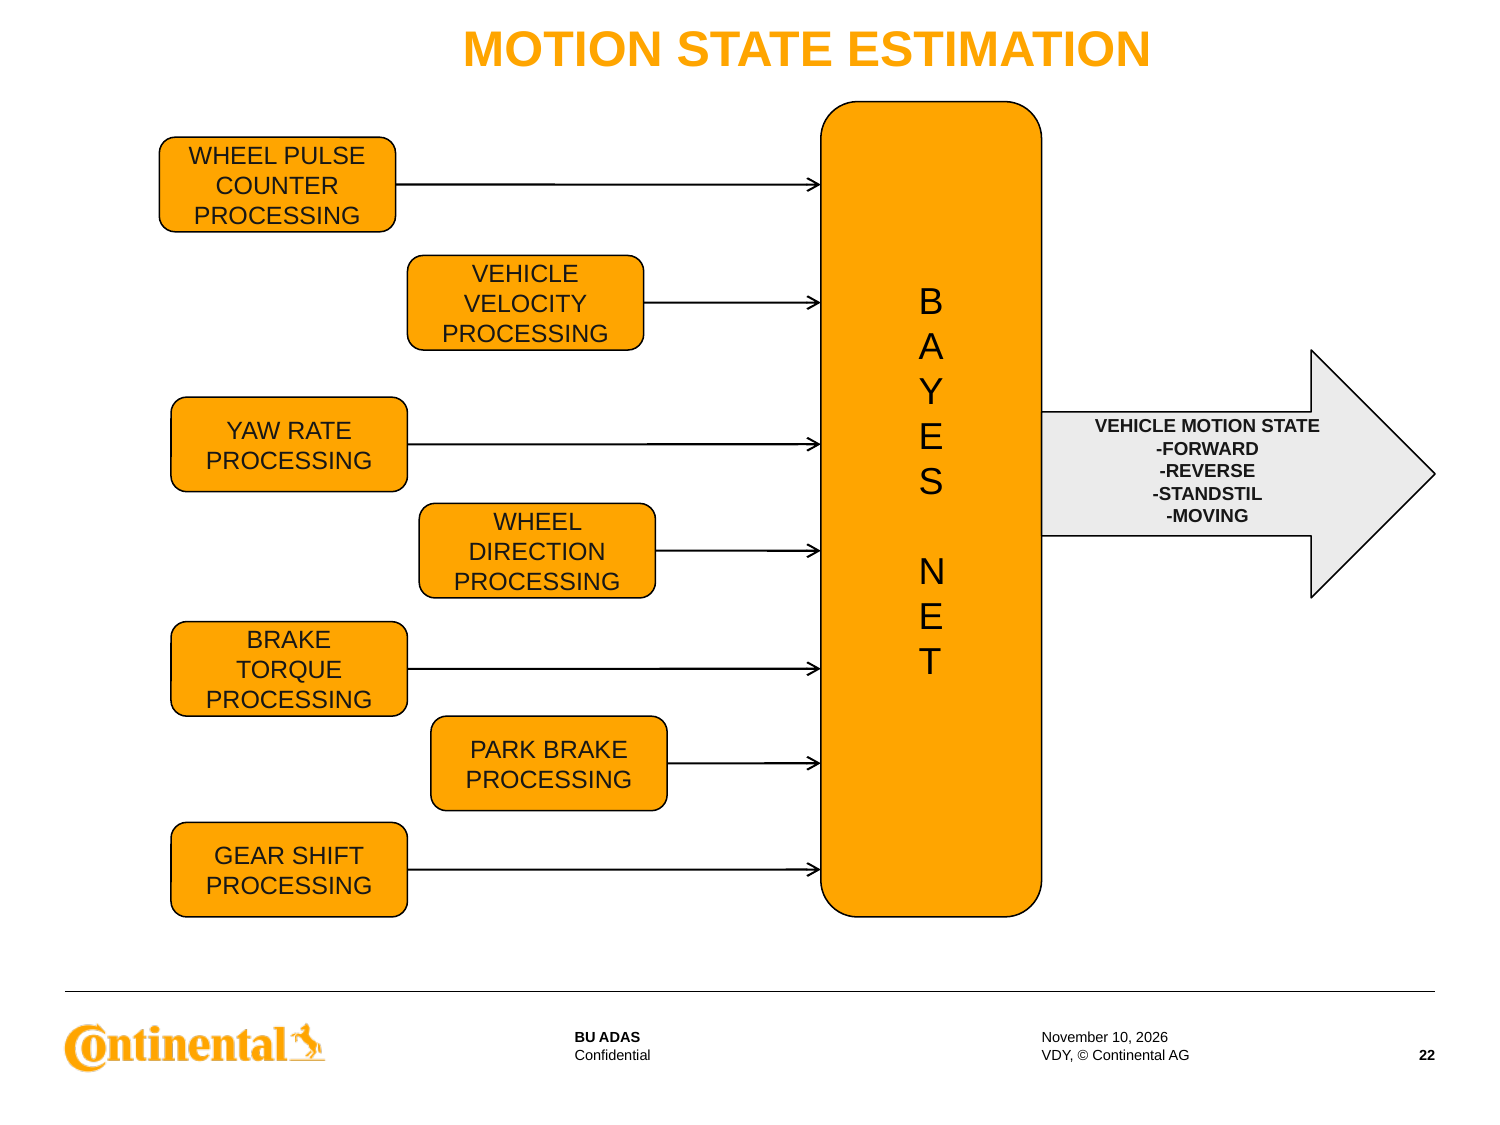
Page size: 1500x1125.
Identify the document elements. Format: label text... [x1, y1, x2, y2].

slide_number 22 [1376, 1045, 1436, 1071]
title MOTION STATE ESTIMATION [129, 0, 1500, 79]
text_box WHEEL PULSE COUNTER PROCESSING [158, 136, 397, 233]
text_box [820, 100, 1043, 918]
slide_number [1041, 1021, 1371, 1045]
text_box VEHICLE MOTION STATE -FORWARD -REVERSE -STANDSTIL -MOVING [1040, 349, 1436, 599]
text_box BAYES NET [903, 269, 962, 689]
text_box WHEEL DIRECTION PROCESSING [418, 502, 657, 599]
footer VDY, © Continental AG [1041, 1045, 1371, 1071]
text_box YAW RATE PROCESSING [170, 396, 409, 493]
text_box GEAR SHIFT PROCESSING [170, 821, 409, 918]
text_box PARK BRAKE PROCESSING [430, 715, 668, 812]
text_box VEHICLE VELOCITY PROCESSING [406, 254, 645, 351]
text_box BRAKE TORQUE PROCESSING [170, 620, 409, 717]
